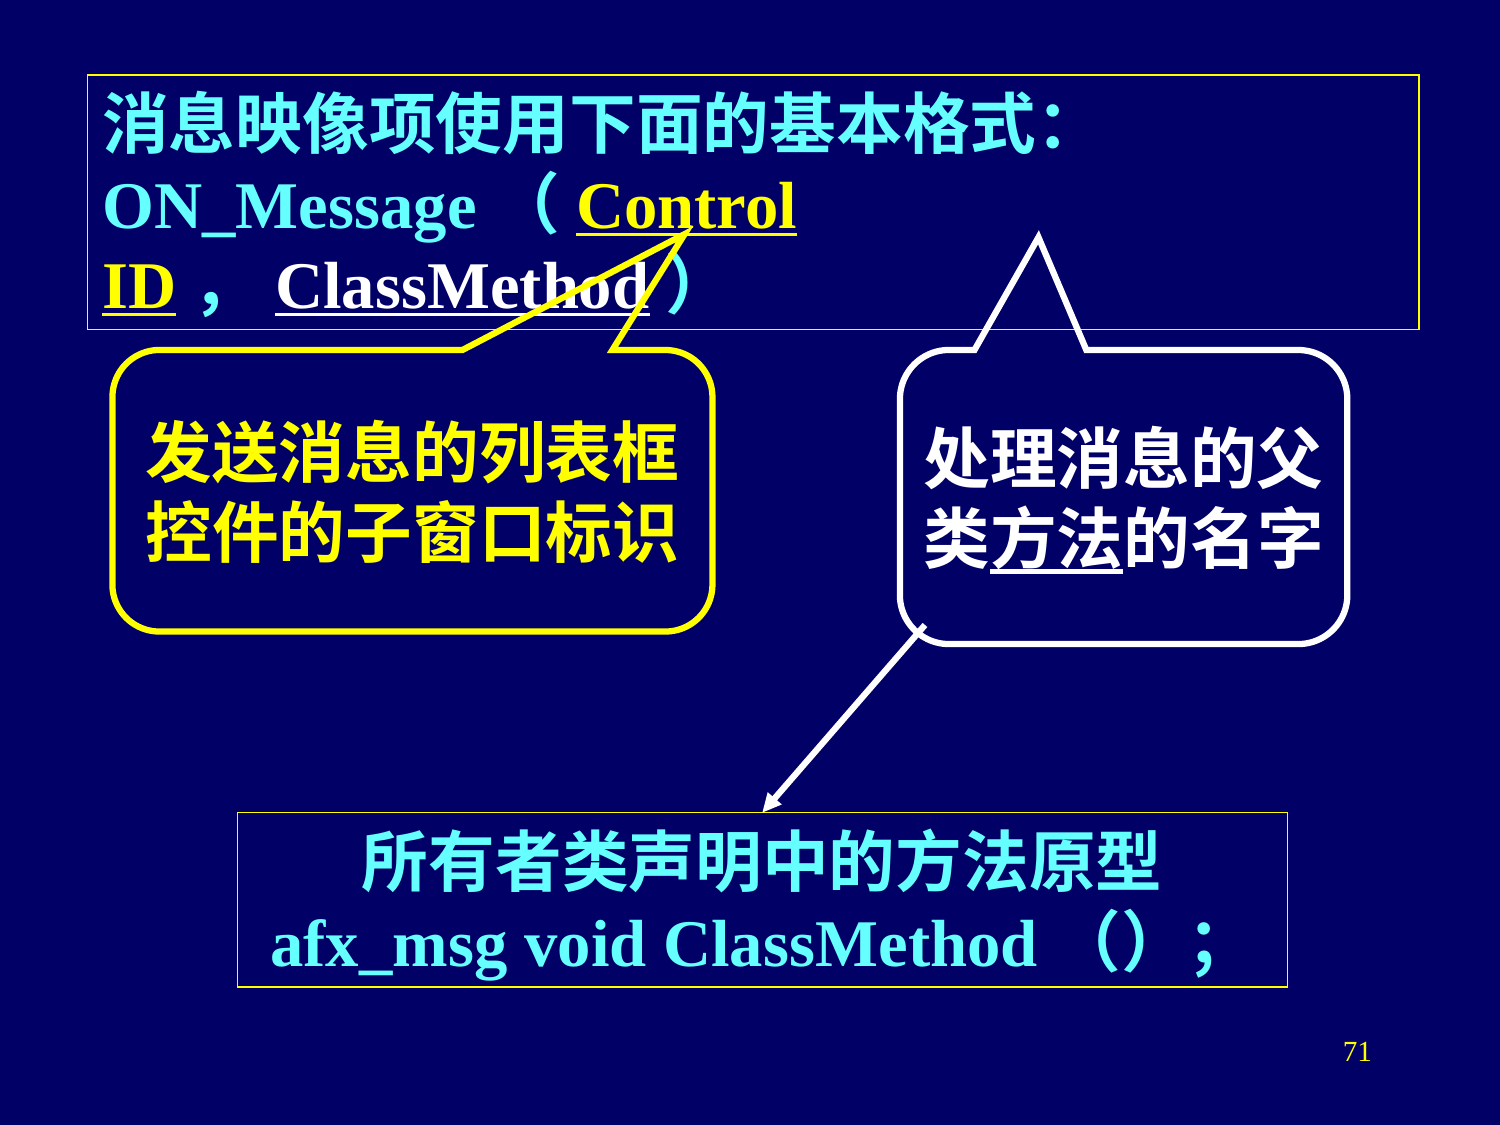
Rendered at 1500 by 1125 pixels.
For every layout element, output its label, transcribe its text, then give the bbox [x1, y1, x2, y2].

text_box [762, 624, 926, 813]
text_box 处理消息的父 类方法的名字 [899, 237, 1348, 645]
text_box 发送消息的列表框 控件的子窗口标识 [112, 234, 713, 632]
slide_number 71 [1074, 1025, 1388, 1100]
text_box 所有者类声明中的方法原型 afx_msg void ClassMethod（）； [237, 812, 1288, 988]
text_box 消息映像项使用下面的基本格式： ON_Message（Control ID，ClassMethod） [87, 74, 1419, 330]
